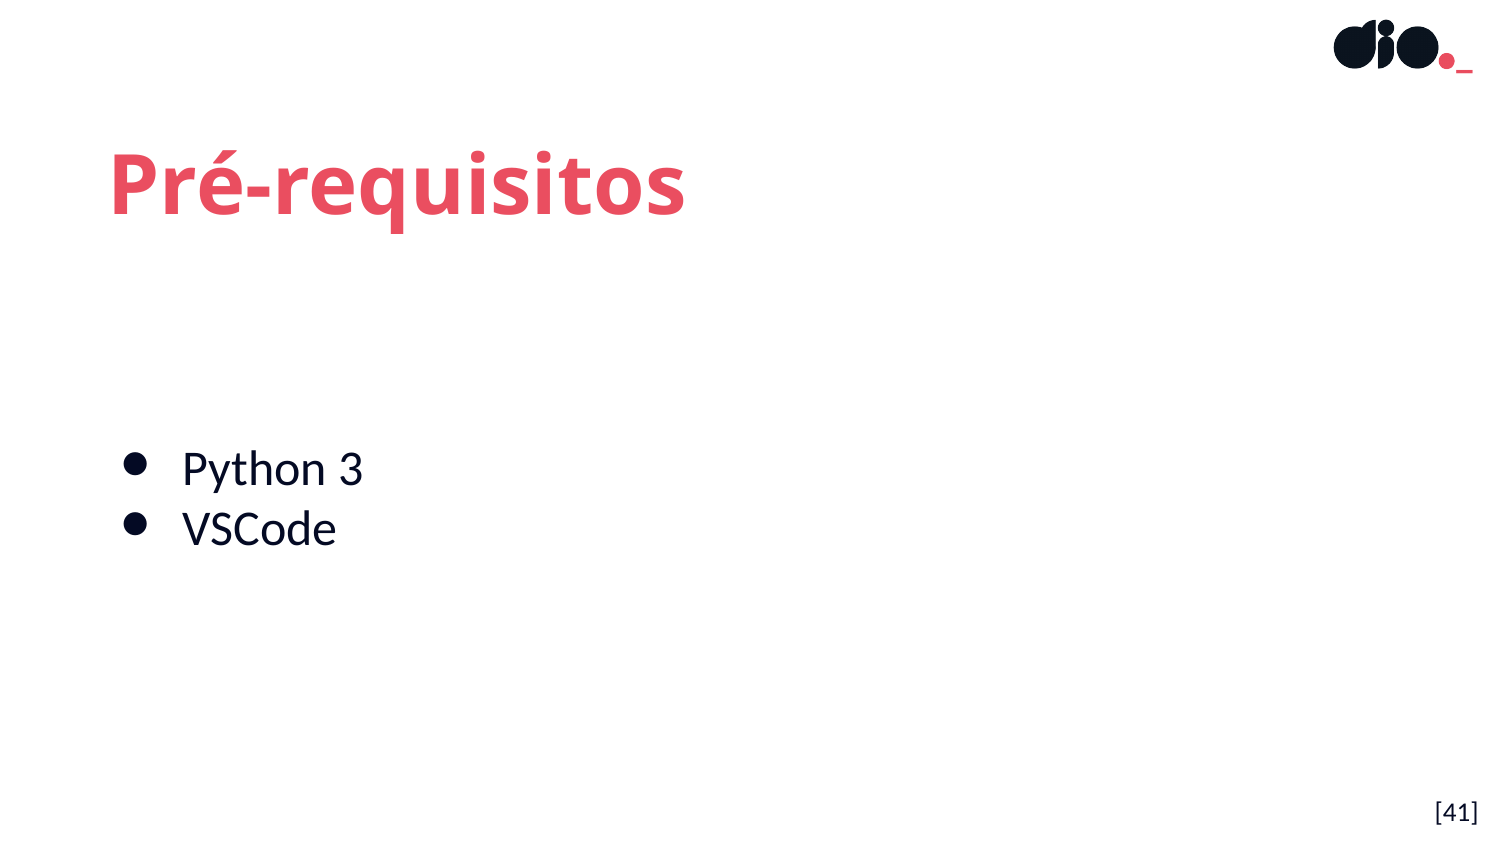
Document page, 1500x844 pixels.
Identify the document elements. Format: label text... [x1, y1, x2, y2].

text_box Pré-requisitos [92, 104, 1408, 243]
slide_number [41] [1403, 779, 1494, 844]
picture [1333, 19, 1473, 74]
text_box Python 3 VSCode [92, 243, 1408, 749]
